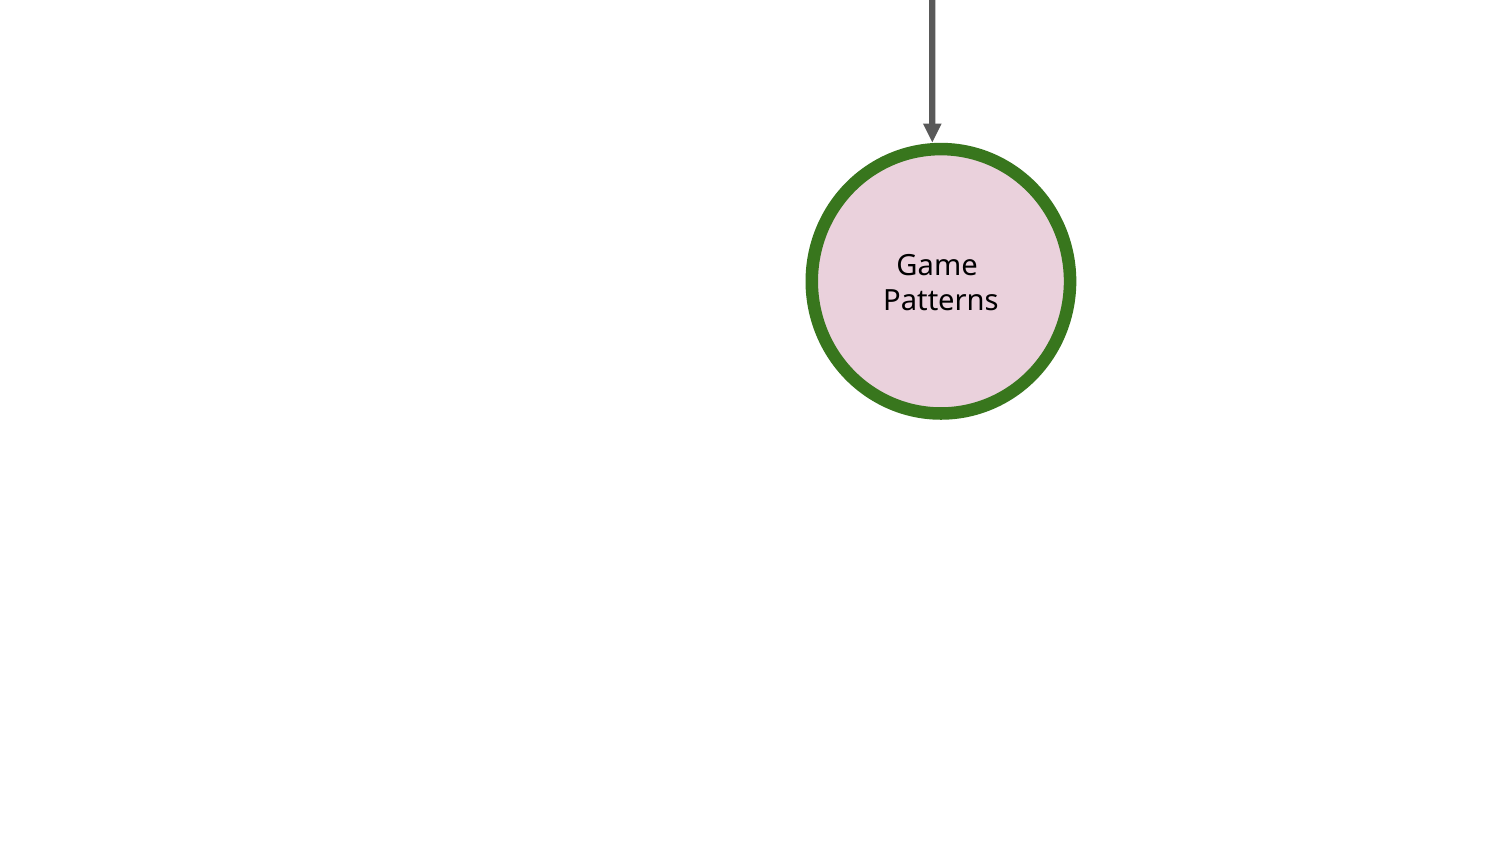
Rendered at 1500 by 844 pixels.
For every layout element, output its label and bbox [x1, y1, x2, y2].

text_box [926, 0, 939, 143]
text_box [811, 148, 1071, 414]
